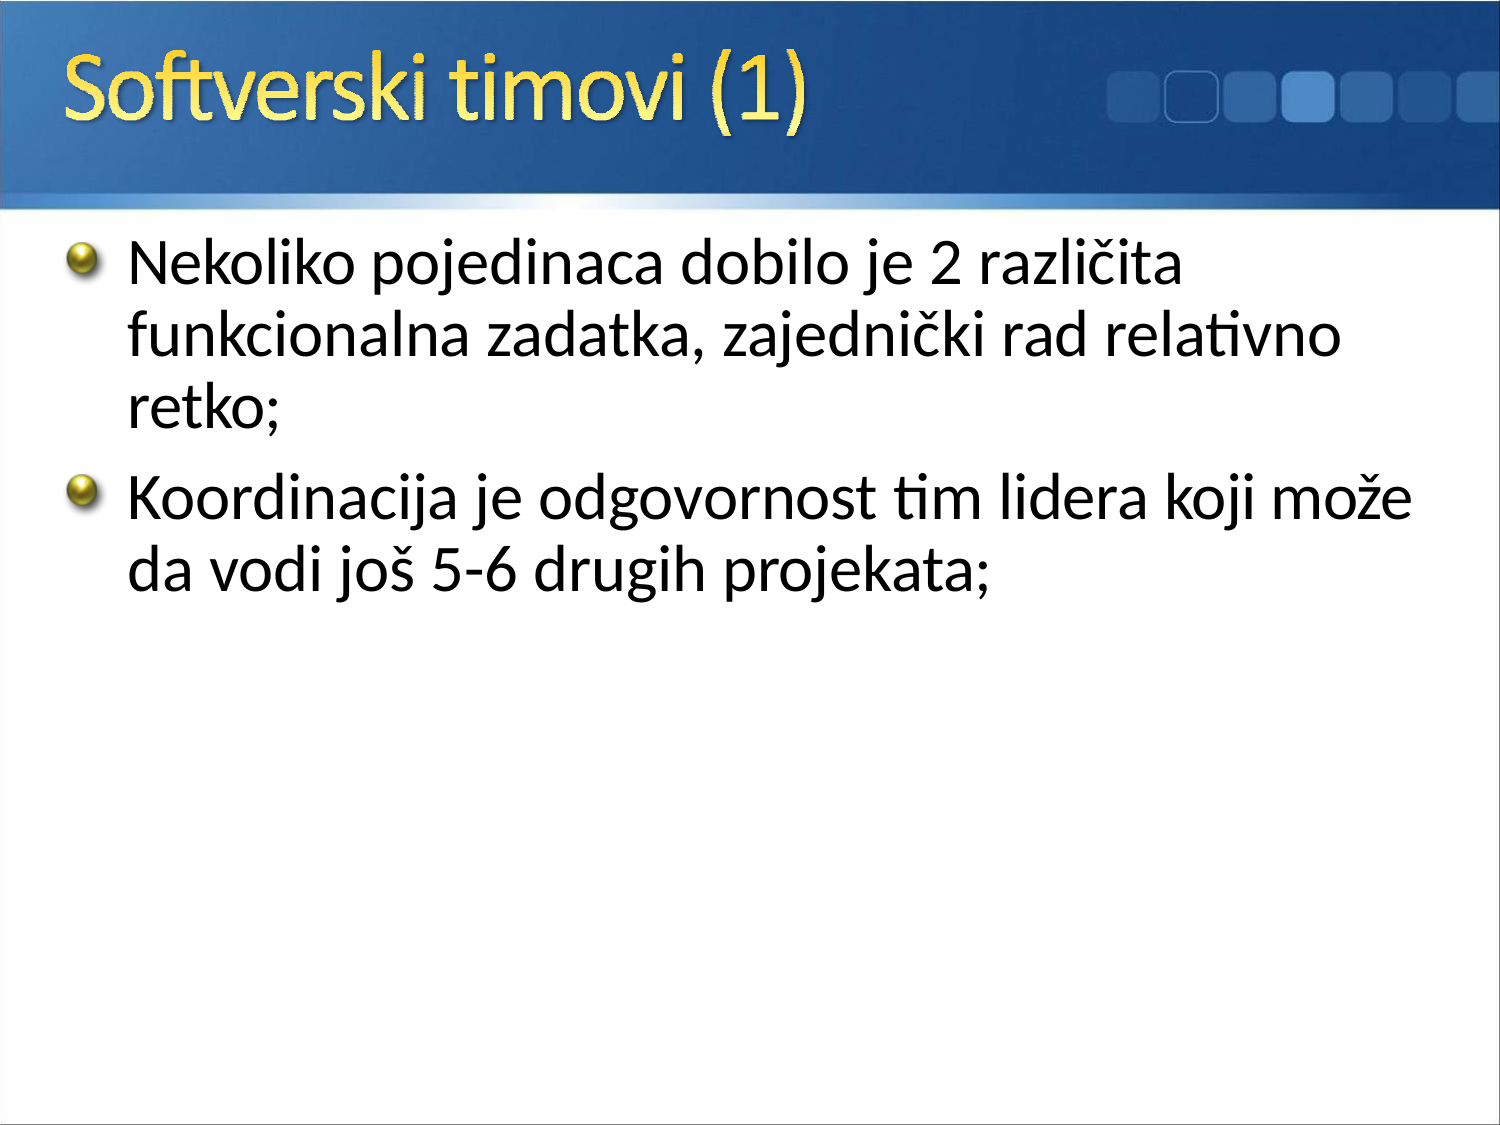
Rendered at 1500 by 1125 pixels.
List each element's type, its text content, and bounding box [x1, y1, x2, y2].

text_box [62, 471, 109, 519]
text_box [62, 239, 109, 287]
text_box Nekoliko pojedinaca dobilo je 2 različita funkcionalna zadatka, zajednički rad relativno retko; [125, 217, 1359, 444]
text_box Koordinacija je odgovornost tim lidera koji može da vodi još 5-6 drugih projekata; [125, 449, 1432, 605]
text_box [62, 46, 814, 146]
picture [0, 0, 1500, 1125]
